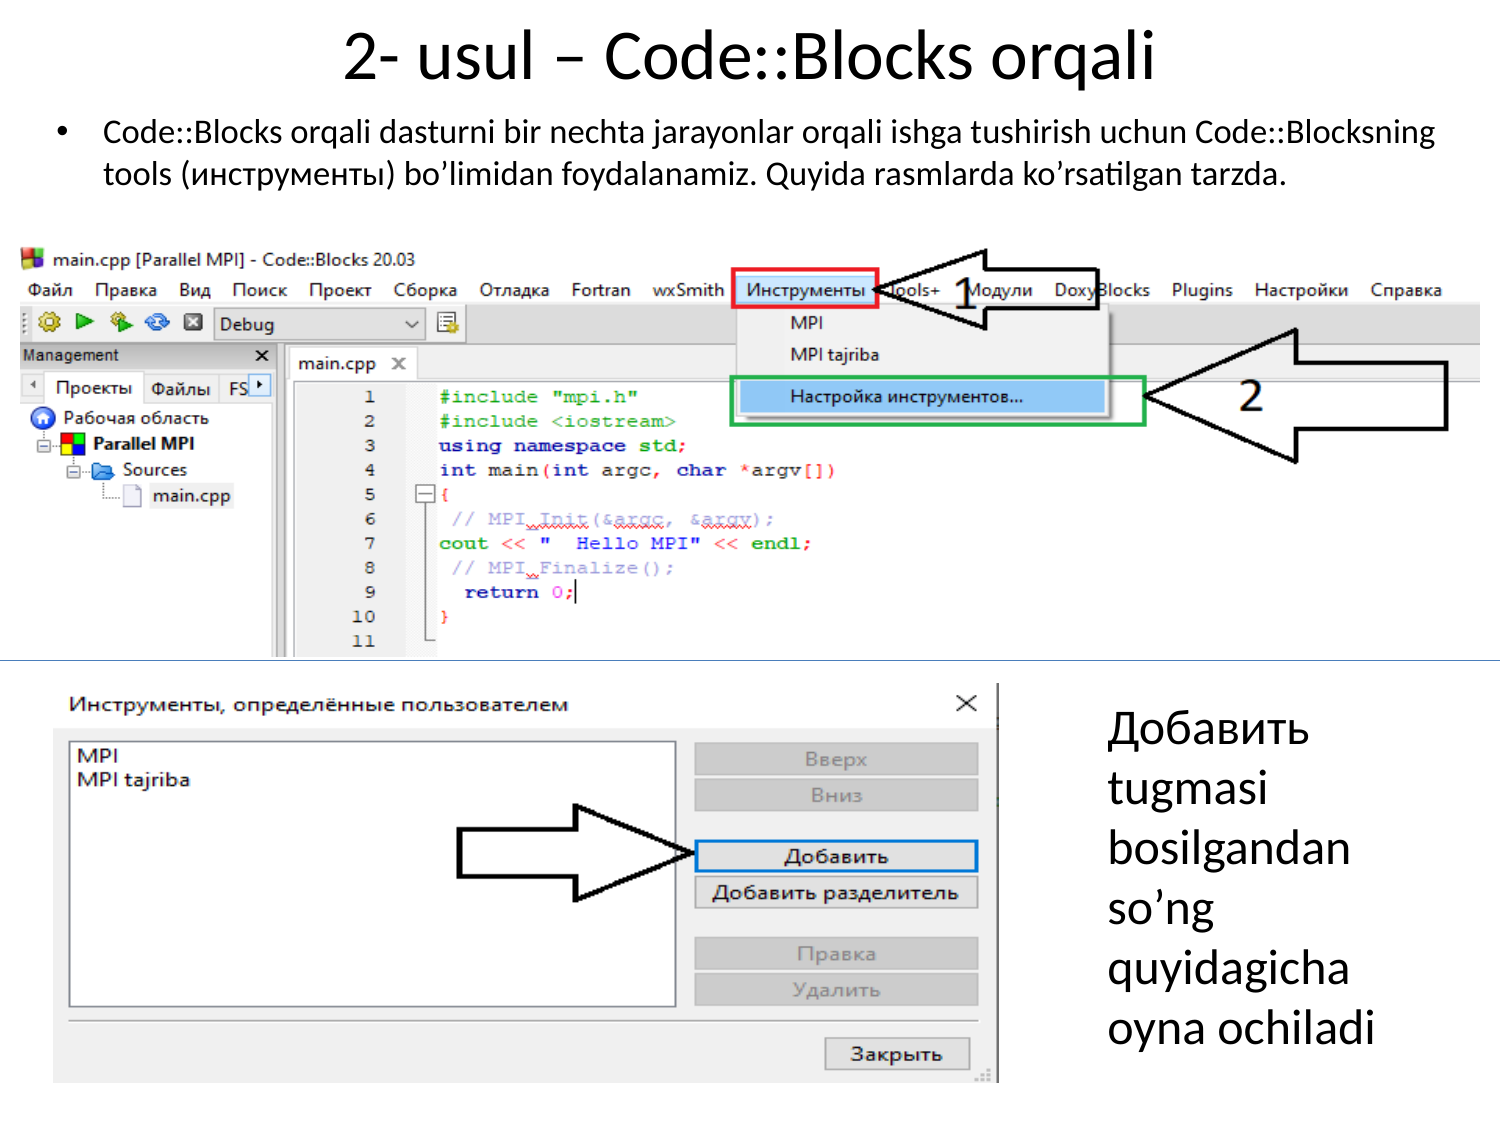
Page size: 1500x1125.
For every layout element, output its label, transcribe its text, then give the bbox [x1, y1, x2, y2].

text_box Добавить tugmasi bosilgandan so’ng quyidagicha oyna ochiladi [1092, 687, 1447, 1062]
picture [52, 683, 999, 1083]
list Code::Blocks orqali dasturni bir nechta jarayonlar orqali ishga tushirish uchun Code::Blocksning tools (инструменты) bo’limidan foydalanamiz. Quyida rasmlarda ko’rsatilgan tarzda. [41, 101, 1459, 241]
picture [19, 243, 1480, 658]
title 2- usul – Сode::Blocks orqali [75, 0, 1425, 101]
